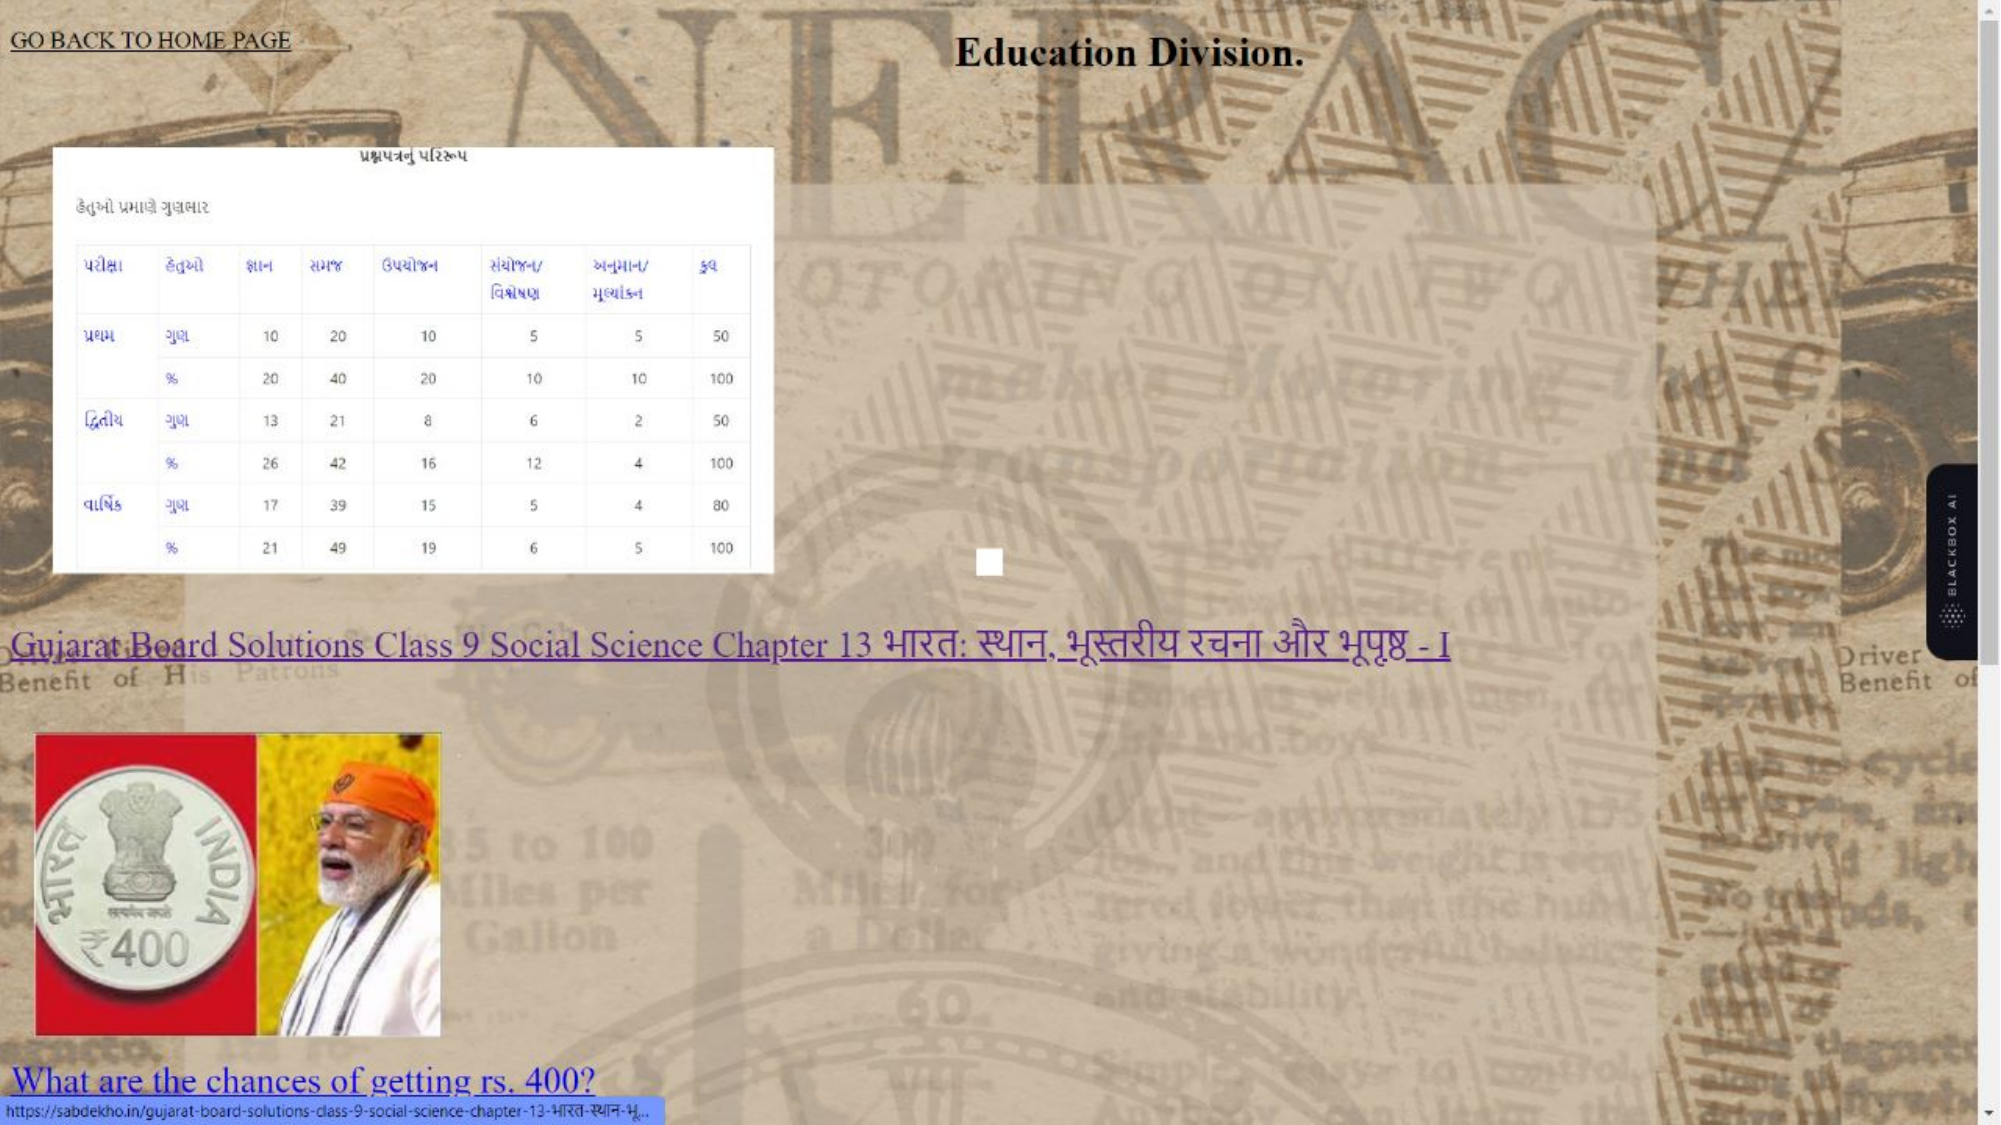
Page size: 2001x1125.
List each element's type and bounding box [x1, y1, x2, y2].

list [0, 0, 2000, 1125]
